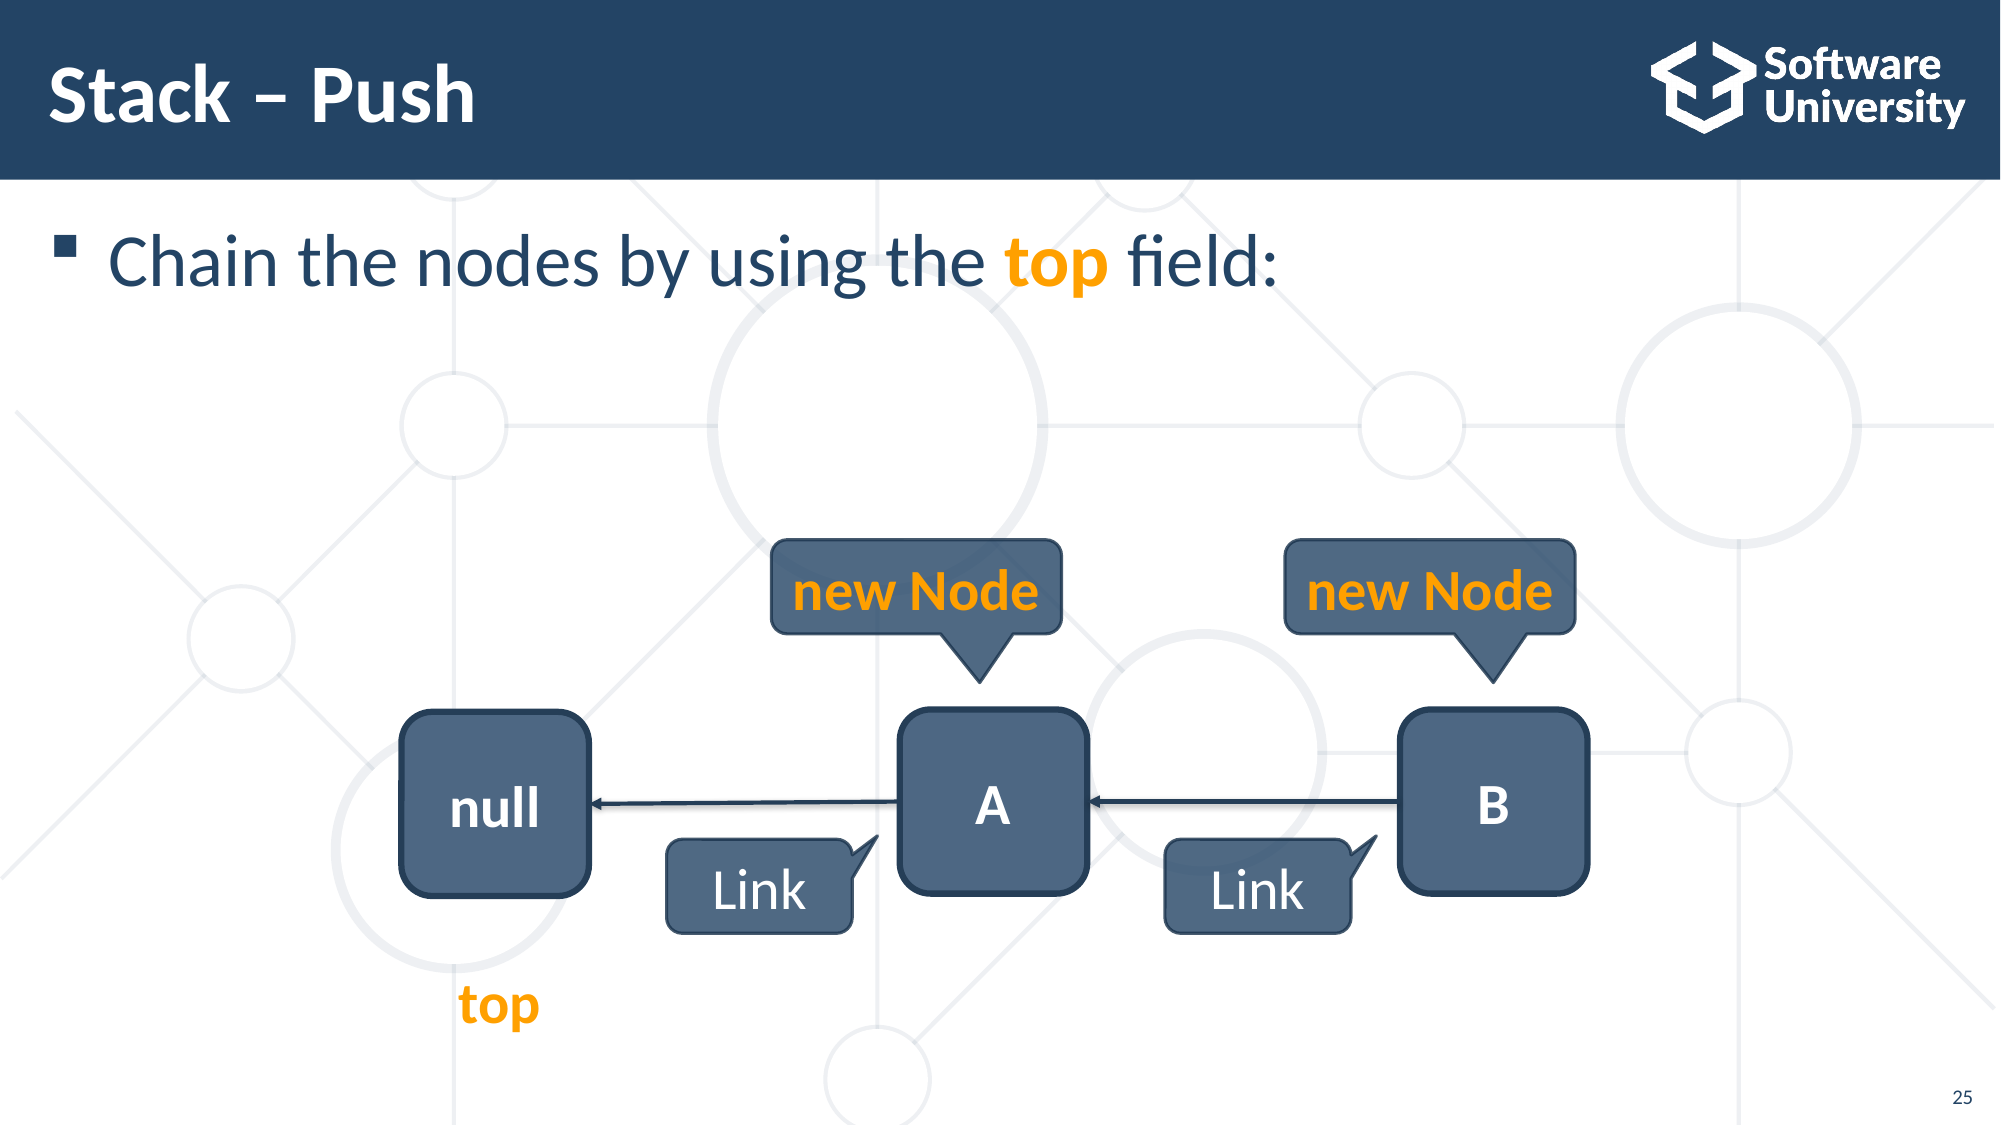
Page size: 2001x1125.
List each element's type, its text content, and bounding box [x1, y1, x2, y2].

picture [1651, 41, 1966, 134]
text_box A [897, 707, 1090, 896]
text_box new Node [1282, 537, 1578, 685]
text_box B [1397, 707, 1590, 896]
text_box Link [1162, 834, 1379, 936]
slide_number 25 [1927, 1067, 1989, 1117]
text_box new Node [769, 537, 1064, 685]
text_box top [444, 958, 557, 1043]
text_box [588, 801, 900, 805]
text_box Link [664, 834, 880, 936]
title Stack – Push [31, 16, 1625, 162]
text_box null [399, 709, 591, 899]
list Chain the nodes by using the top field: [31, 196, 1970, 1104]
